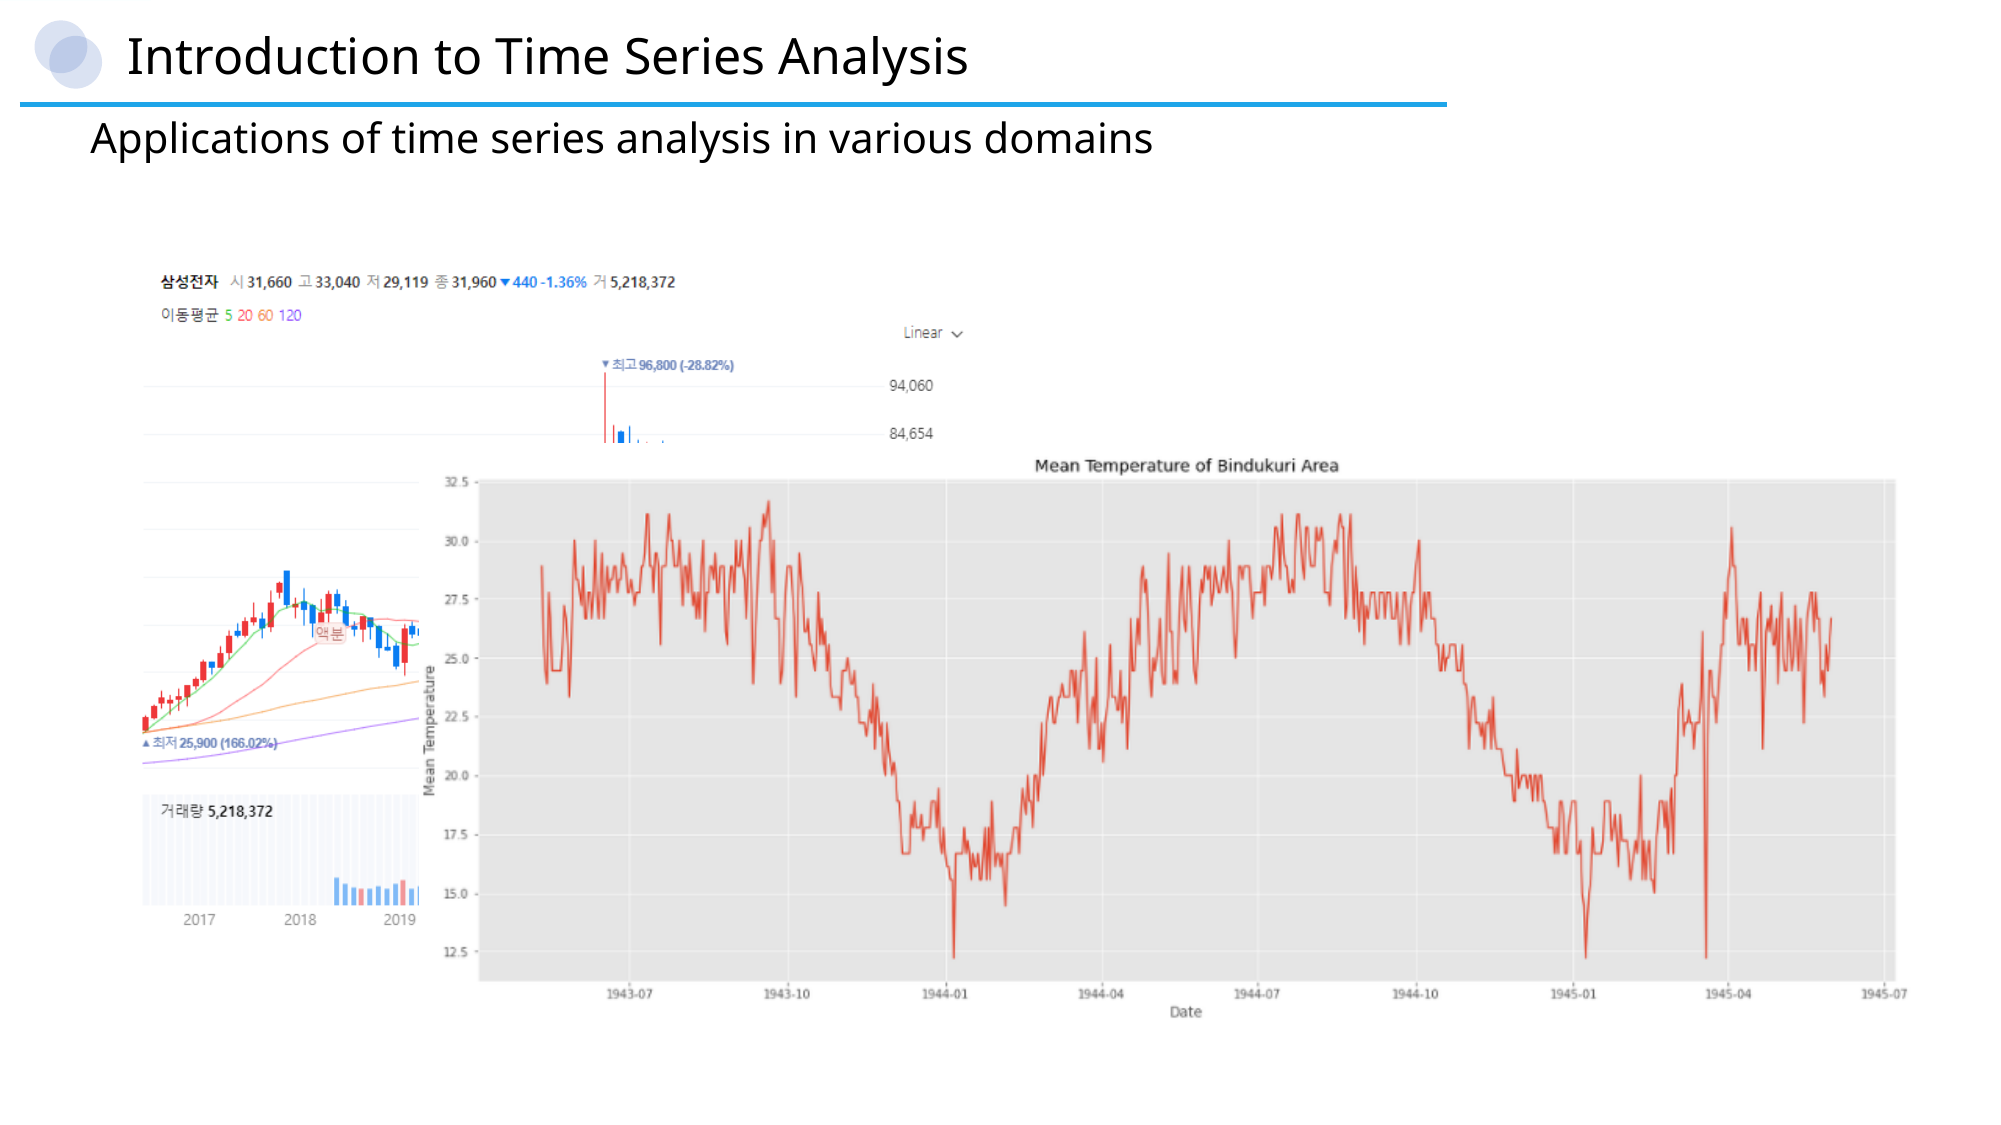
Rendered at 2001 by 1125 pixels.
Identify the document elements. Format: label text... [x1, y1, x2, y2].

text_box [33, 19, 87, 72]
text_box Introduction to Time Series Analysis [112, 17, 1346, 92]
picture [118, 263, 1926, 1021]
text_box [48, 34, 104, 90]
text_box Applications of time series analysis in various domains [75, 105, 1173, 170]
